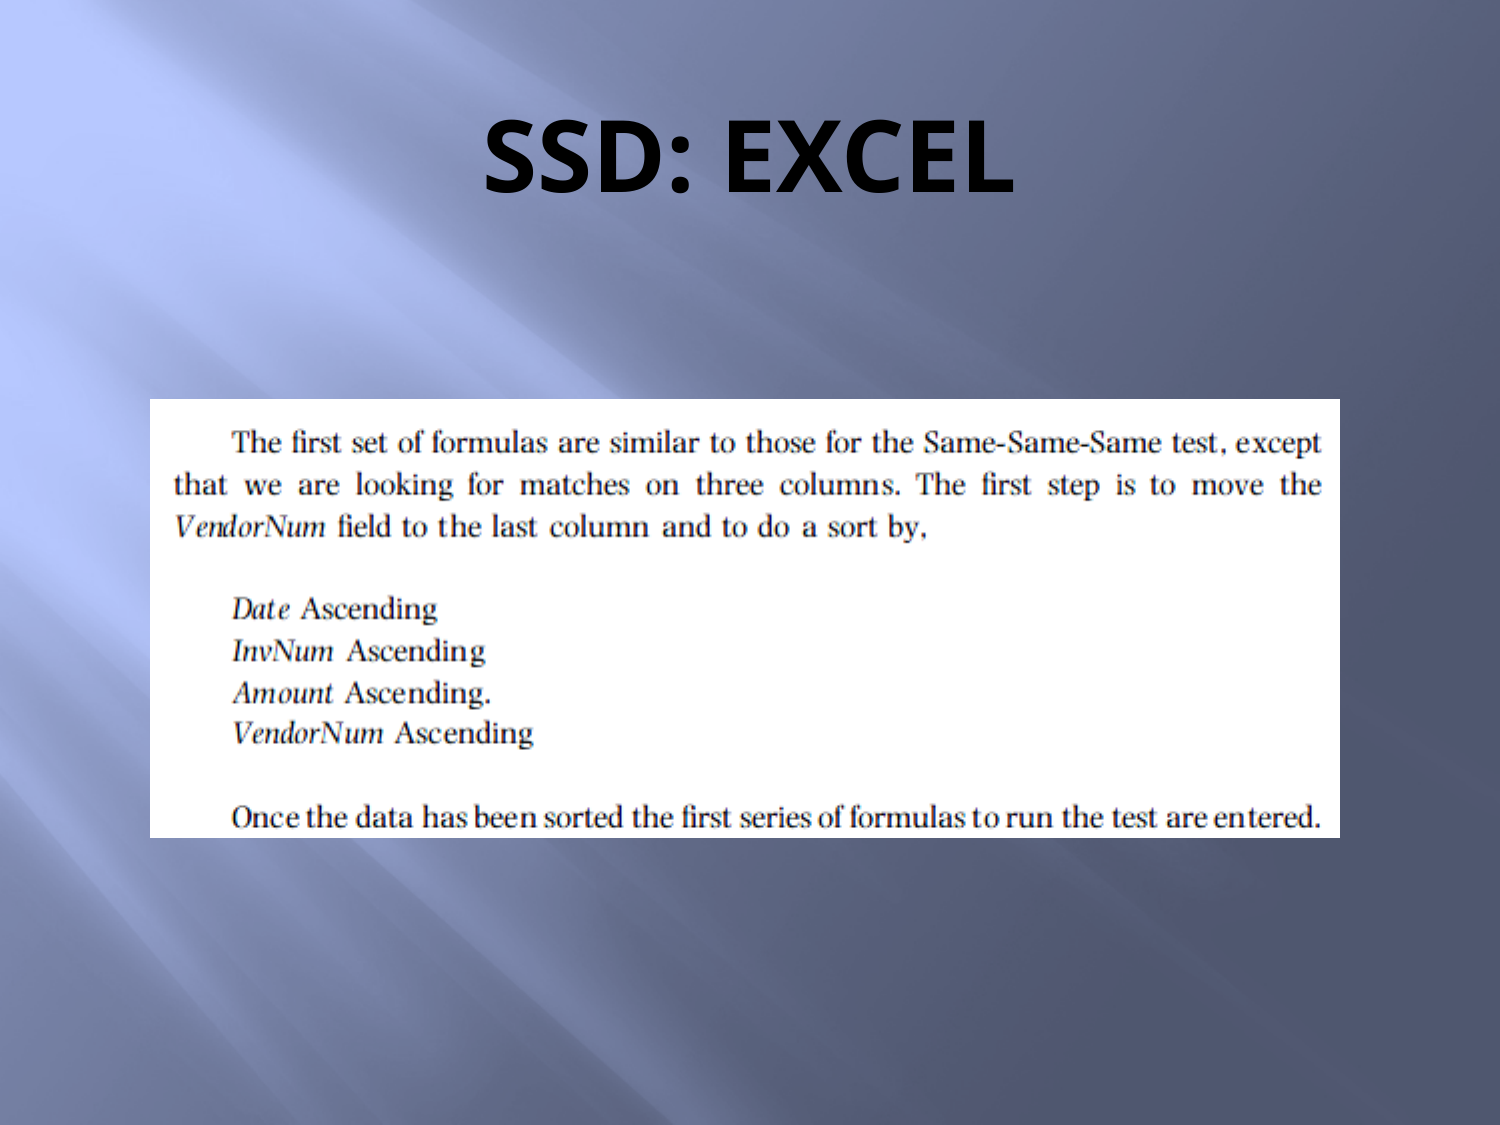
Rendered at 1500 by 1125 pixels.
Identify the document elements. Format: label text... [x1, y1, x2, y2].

picture [149, 399, 1341, 839]
title ssd: excel [0, 37, 1500, 213]
